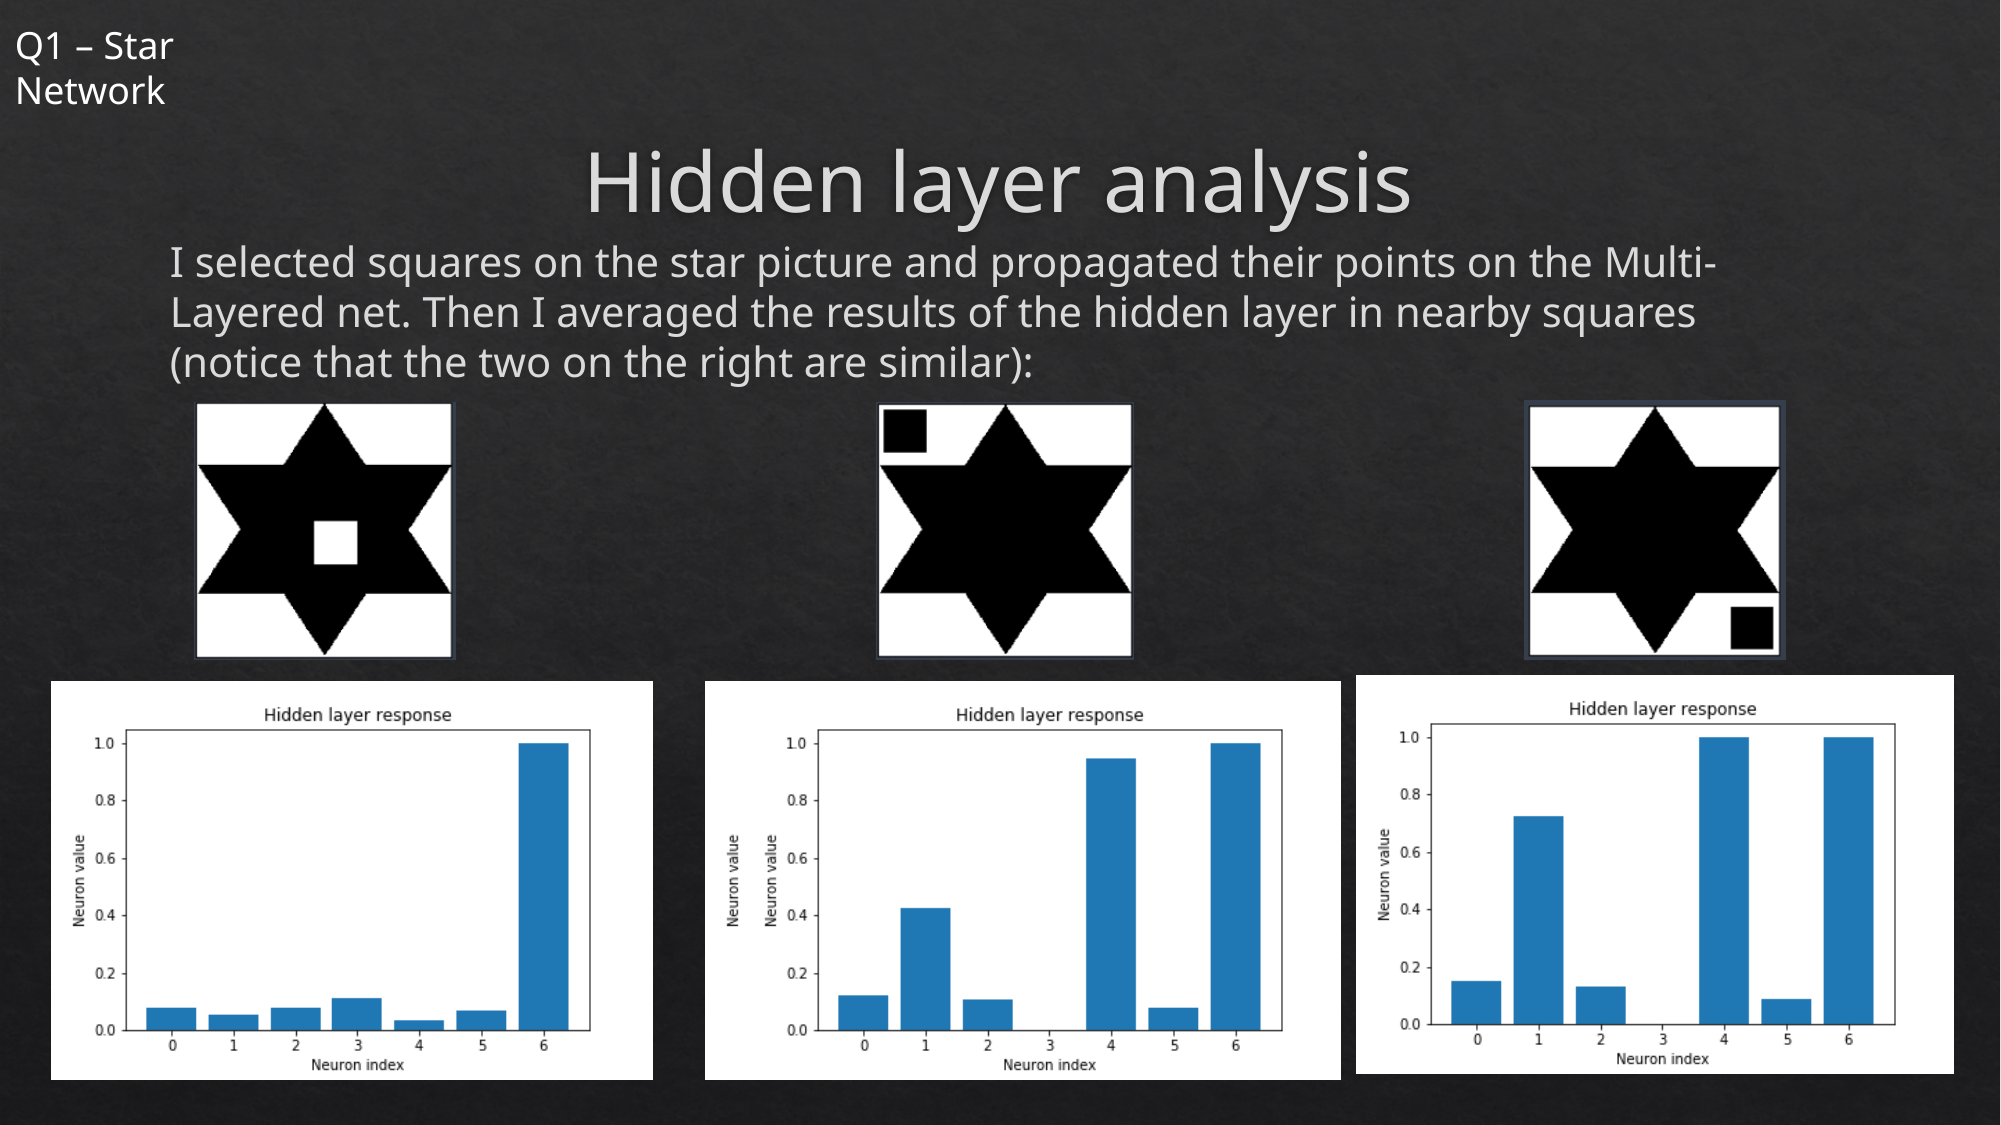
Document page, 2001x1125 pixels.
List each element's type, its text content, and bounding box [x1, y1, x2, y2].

text_box I selected squares on the star picture and propagated their points on the Multi-Layered net. Then I averaged the results of the hidden layer in nearby squares (notice that the two on the right are similar): [154, 228, 1854, 393]
text_box Q1 – Star Network [0, 14, 334, 120]
picture [1356, 675, 1954, 1075]
picture [875, 402, 1134, 661]
picture [705, 681, 1341, 1081]
picture [194, 402, 456, 661]
title Hidden layer analysis [149, 99, 1849, 260]
picture [51, 681, 653, 1081]
picture [1524, 400, 1786, 661]
